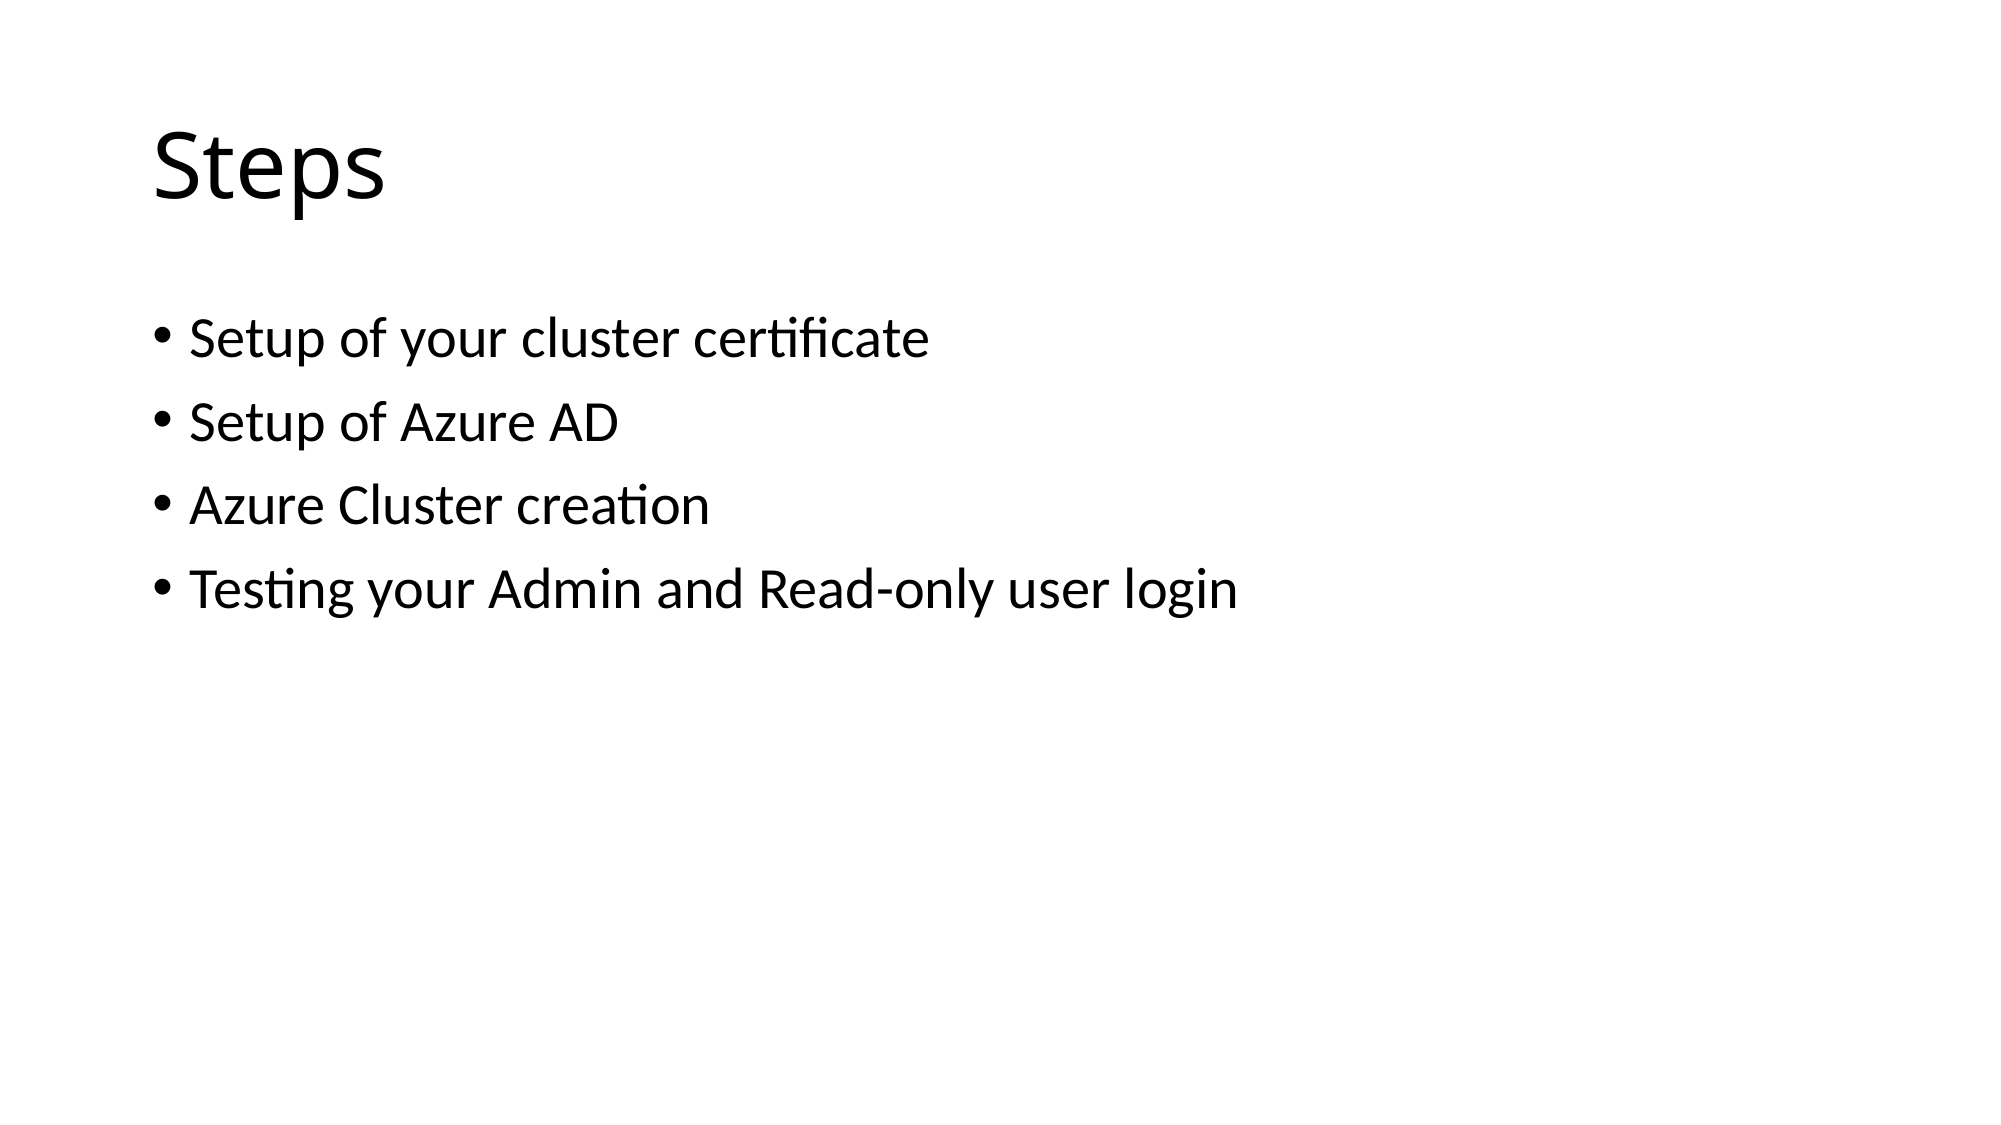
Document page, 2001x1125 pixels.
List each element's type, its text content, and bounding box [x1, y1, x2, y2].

title Steps [137, 59, 1863, 278]
list Setup of your cluster certificate Setup of Azure AD Azure Cluster creation Testing your Admin and Read-only user login [137, 299, 1863, 1014]
